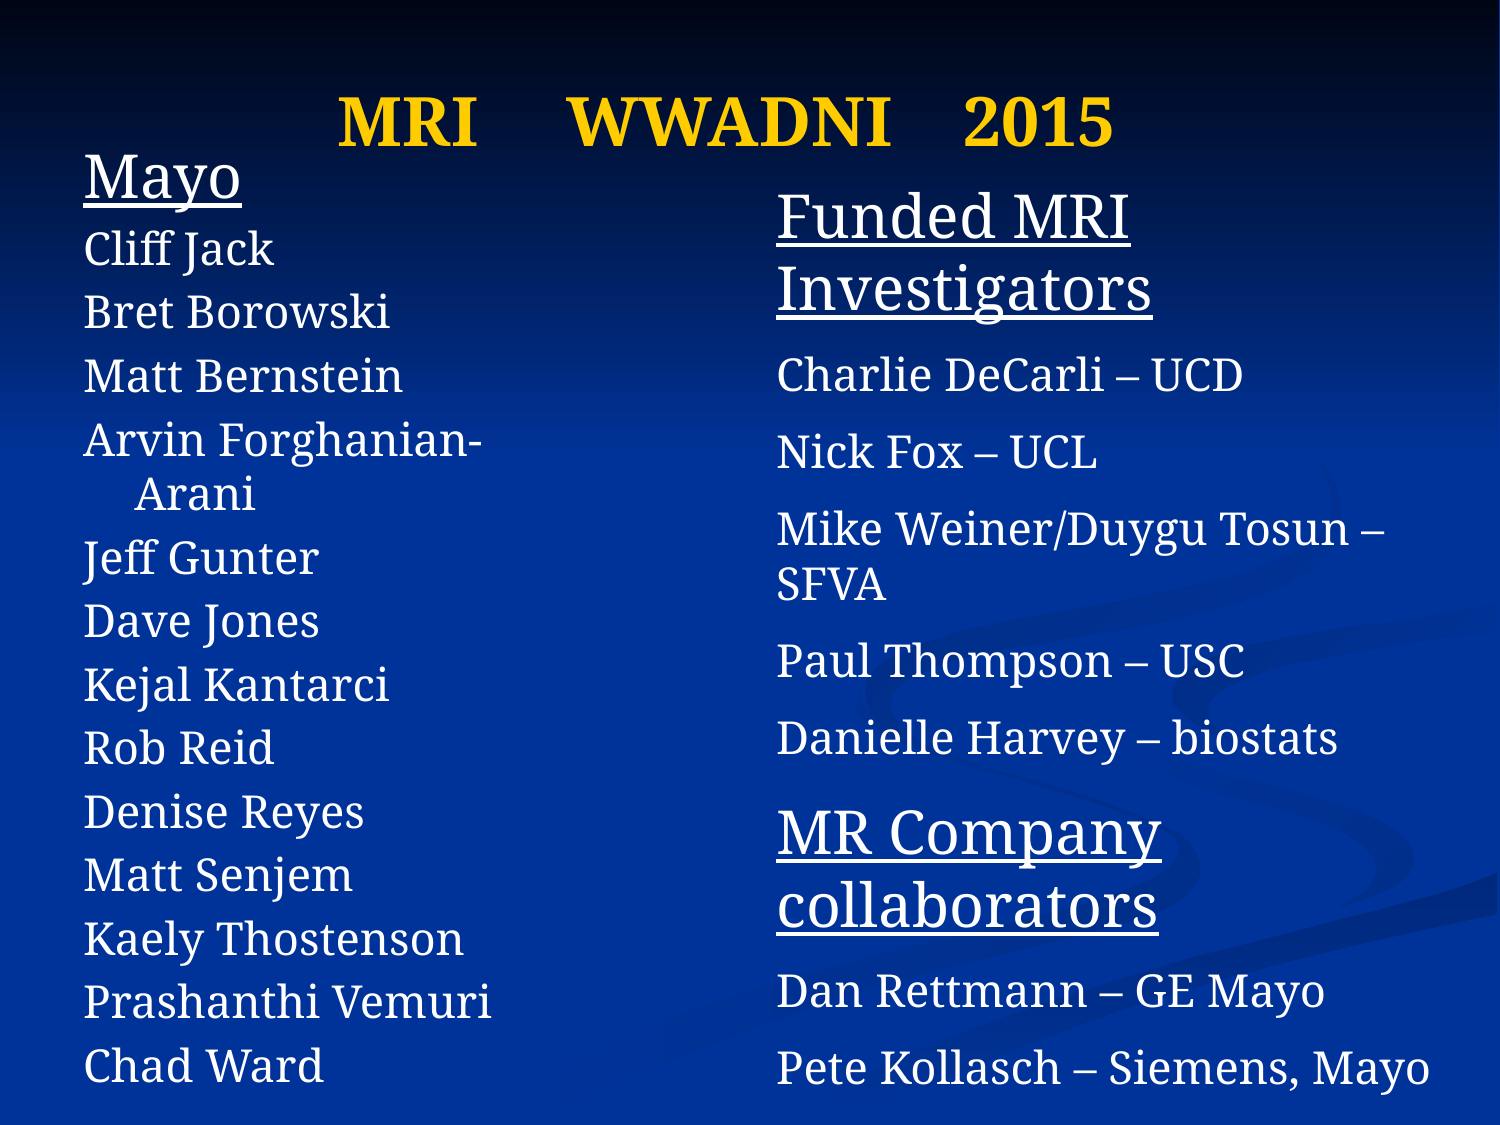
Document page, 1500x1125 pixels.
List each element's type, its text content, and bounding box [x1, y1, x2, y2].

list Mayo Cliff Jack Bret Borowski Matt Bernstein Arvin Forghanian-Arani Jeff Gunter Dave Jones Kejal Kantarci Rob Reid Denise Reyes Matt Senjem Kaely Thostenson Prashanthi Vemuri Chad Ward [68, 130, 591, 1063]
title MRI WWADNI 2015 [90, 62, 1364, 177]
text_box Funded MRI Investigators Charlie DeCarli – UCD Nick Fox – UCL Mike Weiner/Duygu Tosun – SFVA Paul Thompson – USC Danielle Harvey – biostats MR Company collaborators Dan Rettmann – GE Mayo Pete Kollasch – Siemens, Mayo Yansong Zhao - Philips, BU [761, 170, 1478, 1125]
